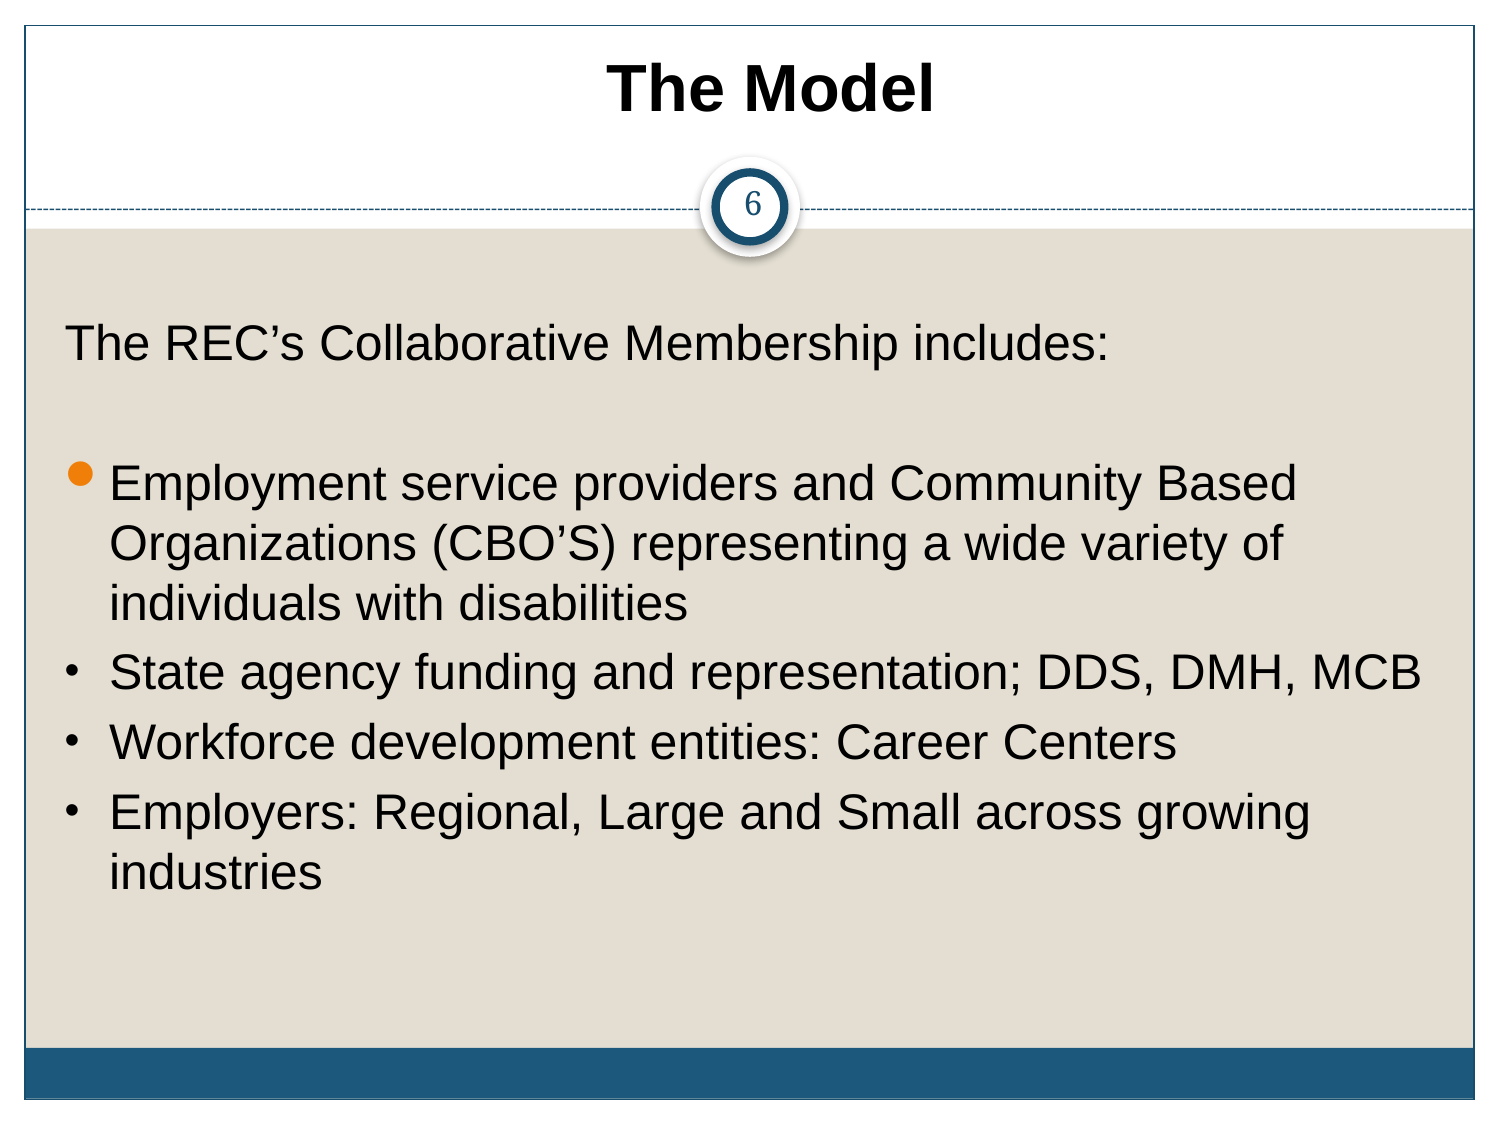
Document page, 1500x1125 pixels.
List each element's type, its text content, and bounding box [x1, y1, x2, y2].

title The Model [62, 37, 1463, 163]
slide_number 6 [715, 168, 791, 241]
list The REC’s Collaborative Membership includes: Employment service providers and Community Based Organizations (CBO’S) representing a wide variety of individuals with disabilities State agency funding and representation; DDS, DMH, MCB Workforce development entities: Career Centers Employers: Regional, Large and Small across growing industries [49, 262, 1450, 1005]
